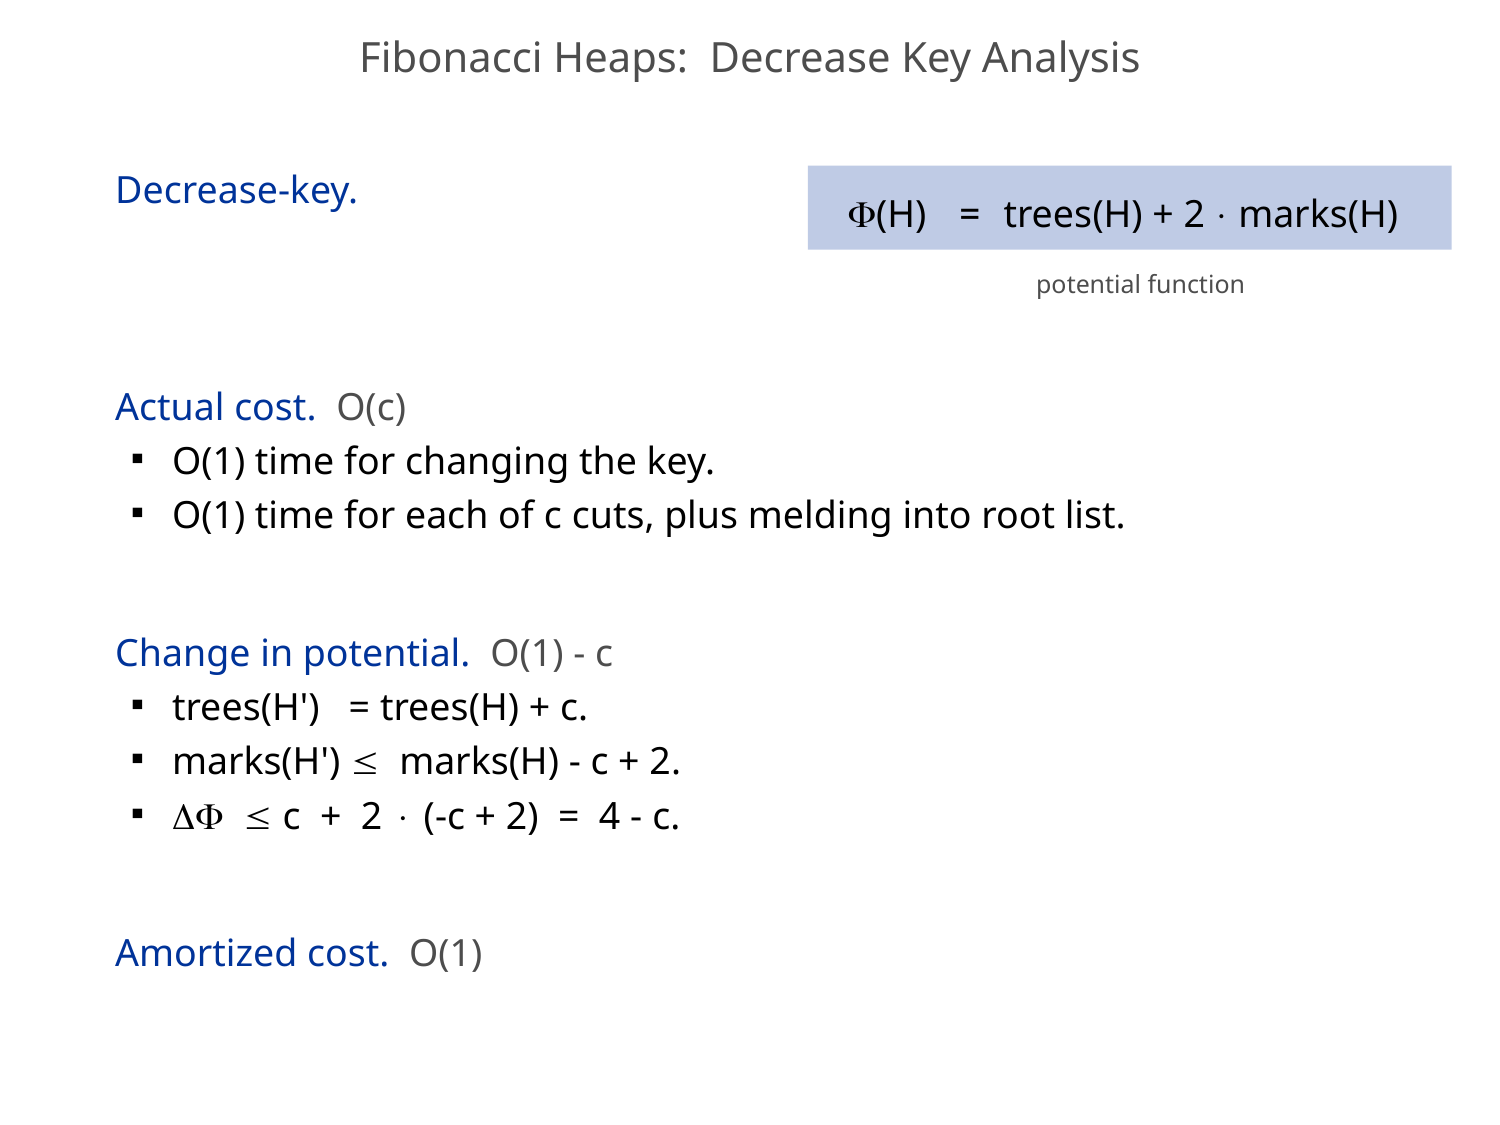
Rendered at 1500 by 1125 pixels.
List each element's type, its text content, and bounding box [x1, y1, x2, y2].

text_box potential function [1020, 260, 1261, 306]
list Decrease-key. Actual cost. O(c) O(1) time for changing the key. O(1) time for each of c cuts, plus melding into root list. Change in potential. O(1) - c trees(H') = trees(H) + c. marks(H')  marks(H) - c + 2.   c + 2  (-c + 2) = 4 - c. Amortized cost. O(1) [100, 149, 1416, 1038]
text_box (H) = trees(H) + 2  marks(H) [807, 165, 1452, 250]
title Fibonacci Heaps: Decrease Key Analysis [0, 24, 1500, 100]
